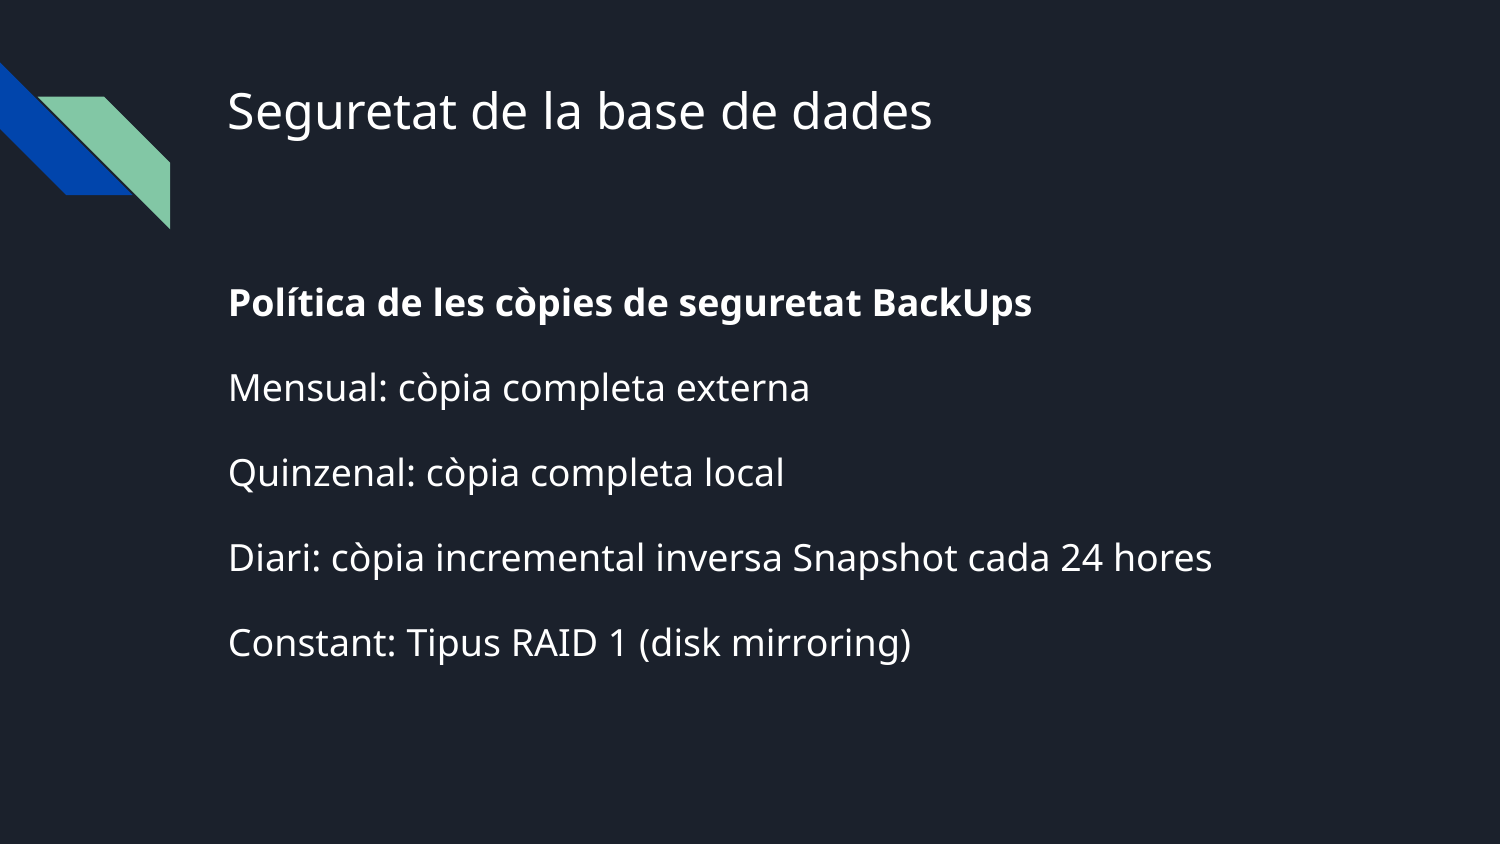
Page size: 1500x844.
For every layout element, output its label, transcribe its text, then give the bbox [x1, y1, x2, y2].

list Política de les còpies de seguretat BackUps Mensual: còpia completa externa Quinzenal: còpia completa local Diari: còpia incremental inversa Snapshot cada 24 hores Constant: Tipus RAID 1 (disk mirroring) [212, 257, 1368, 735]
title Seguretat de la base de dades [212, 64, 1368, 215]
